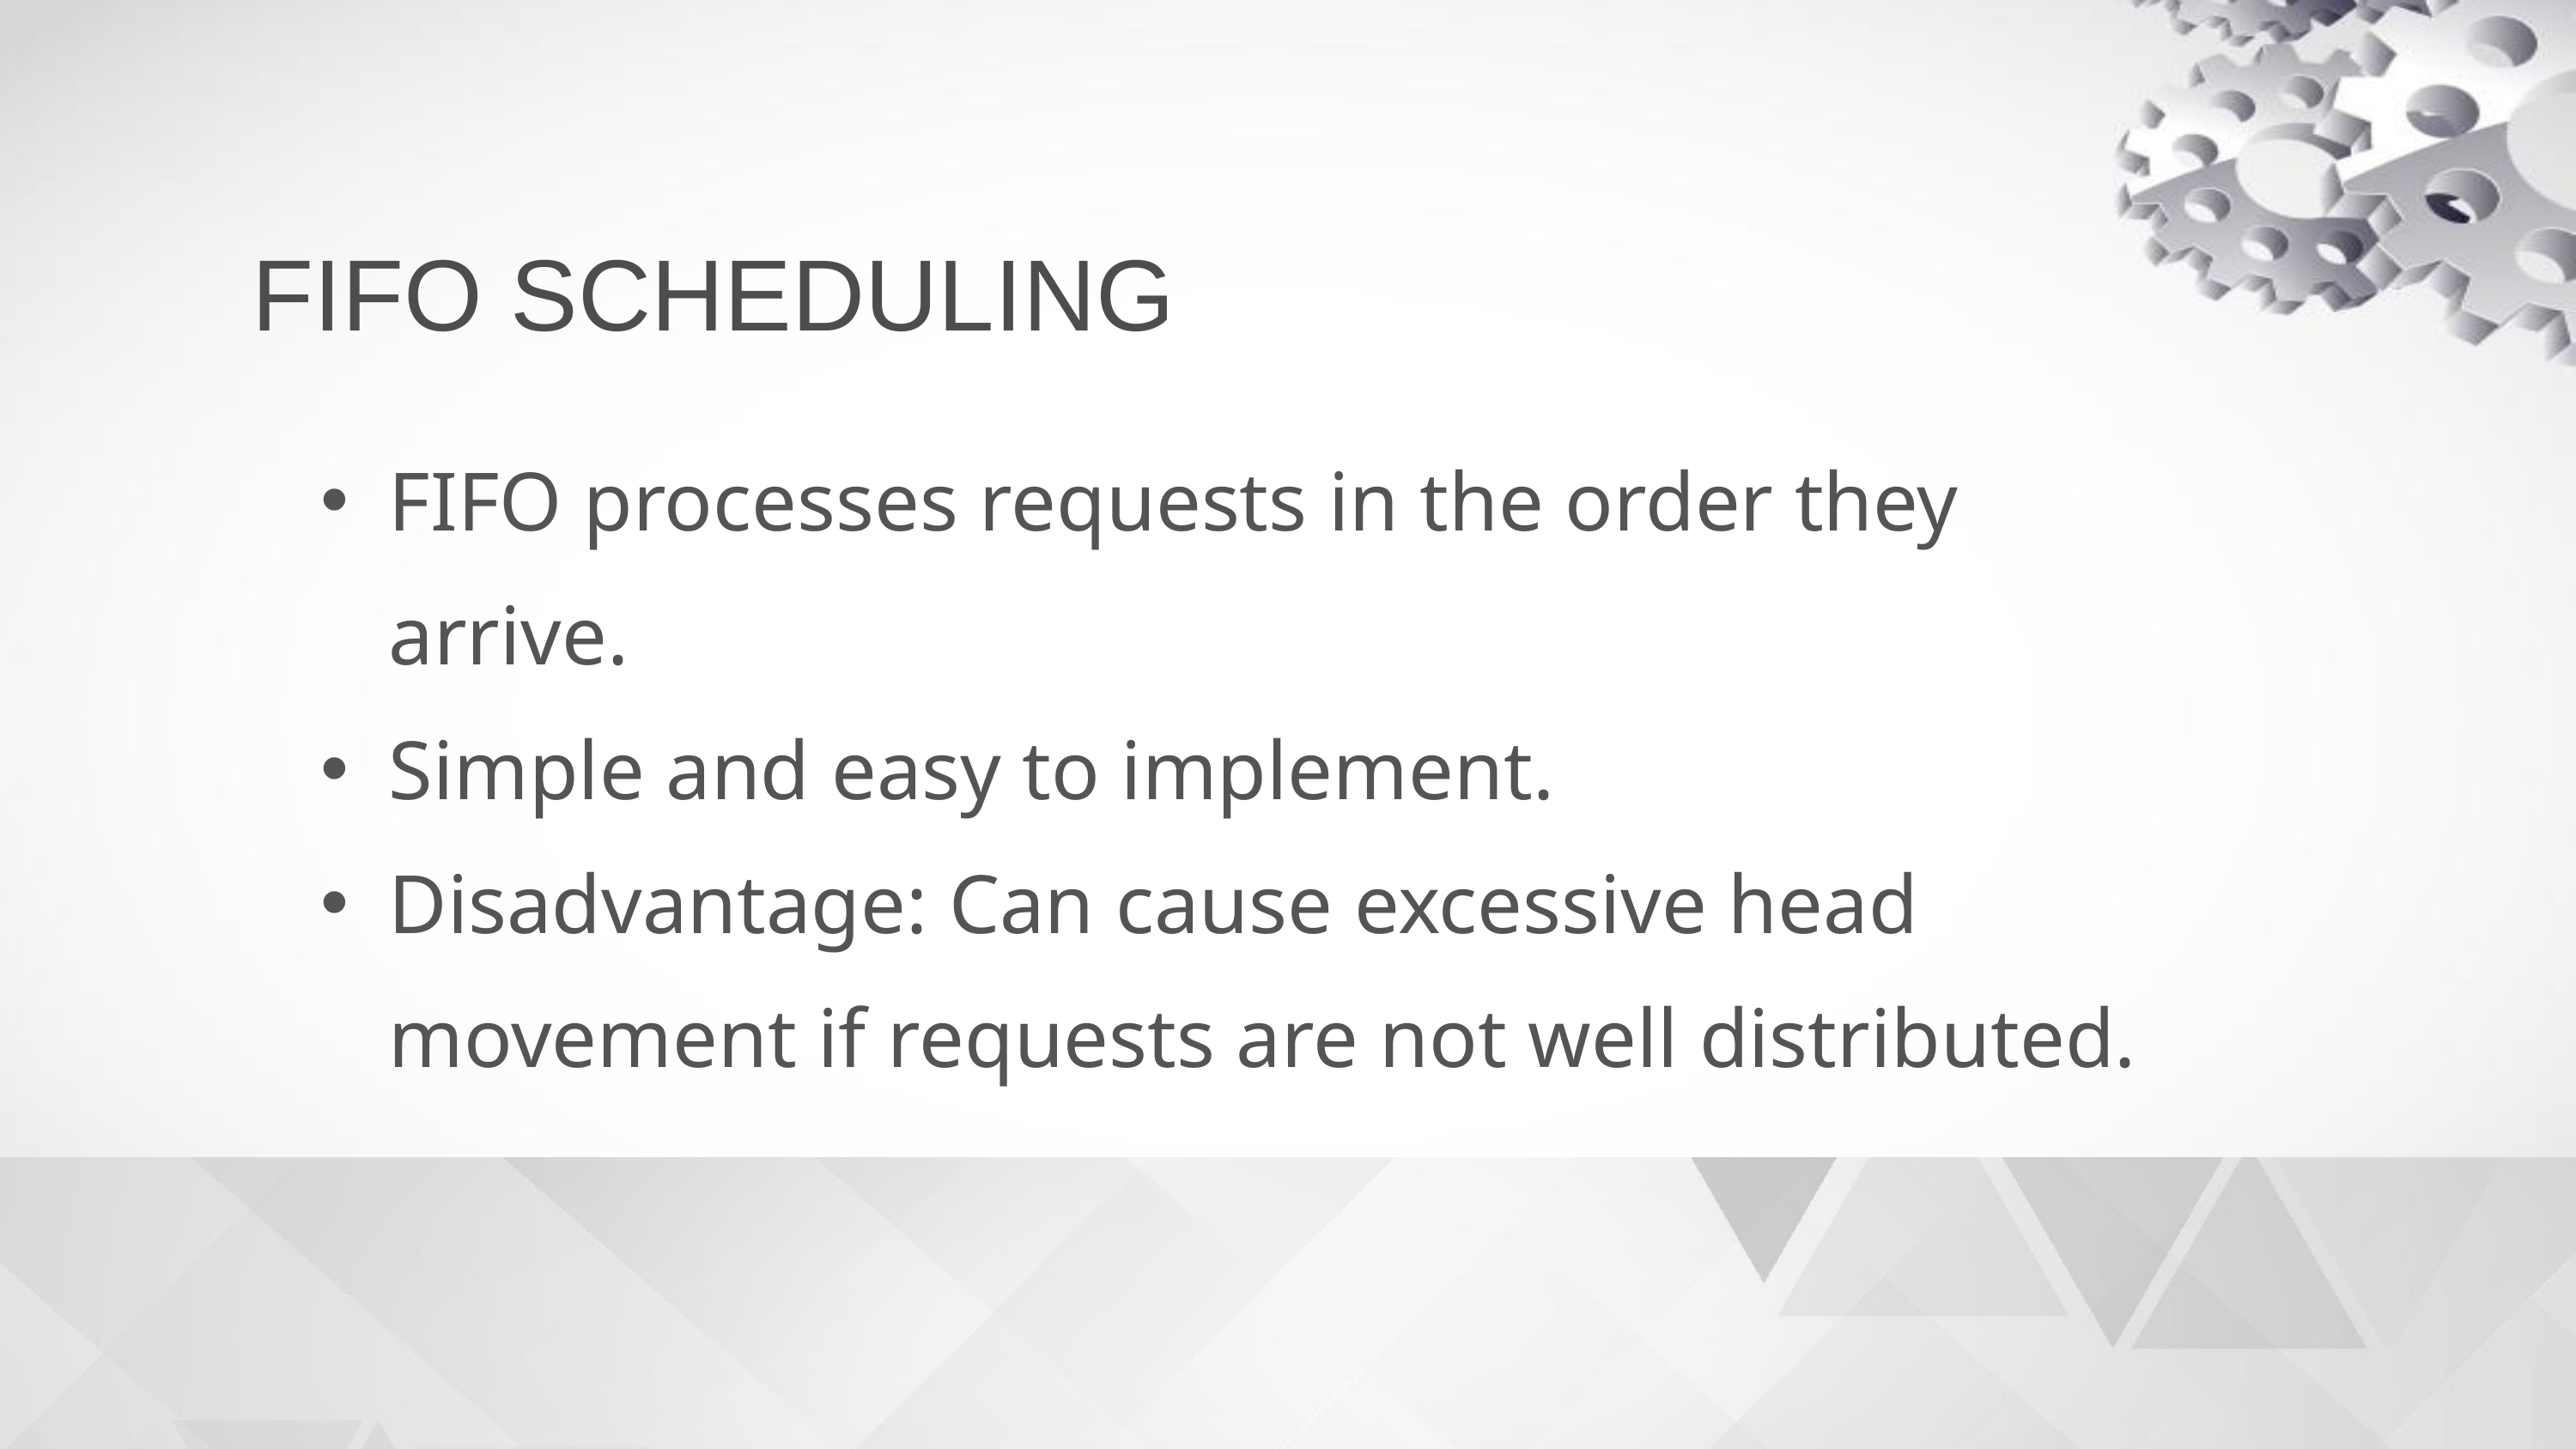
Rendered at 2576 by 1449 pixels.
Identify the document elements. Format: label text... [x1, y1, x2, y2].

text_box FIFO processes requests in the order they arrive. Simple and easy to implement. Disadvantage: Can cause excessive head movement if requests are not well distributed. [252, 413, 2143, 1218]
text_box [0, 1157, 2576, 1449]
picture [0, 0, 2576, 1157]
text_box FIFO SCHEDULING [252, 246, 1288, 352]
